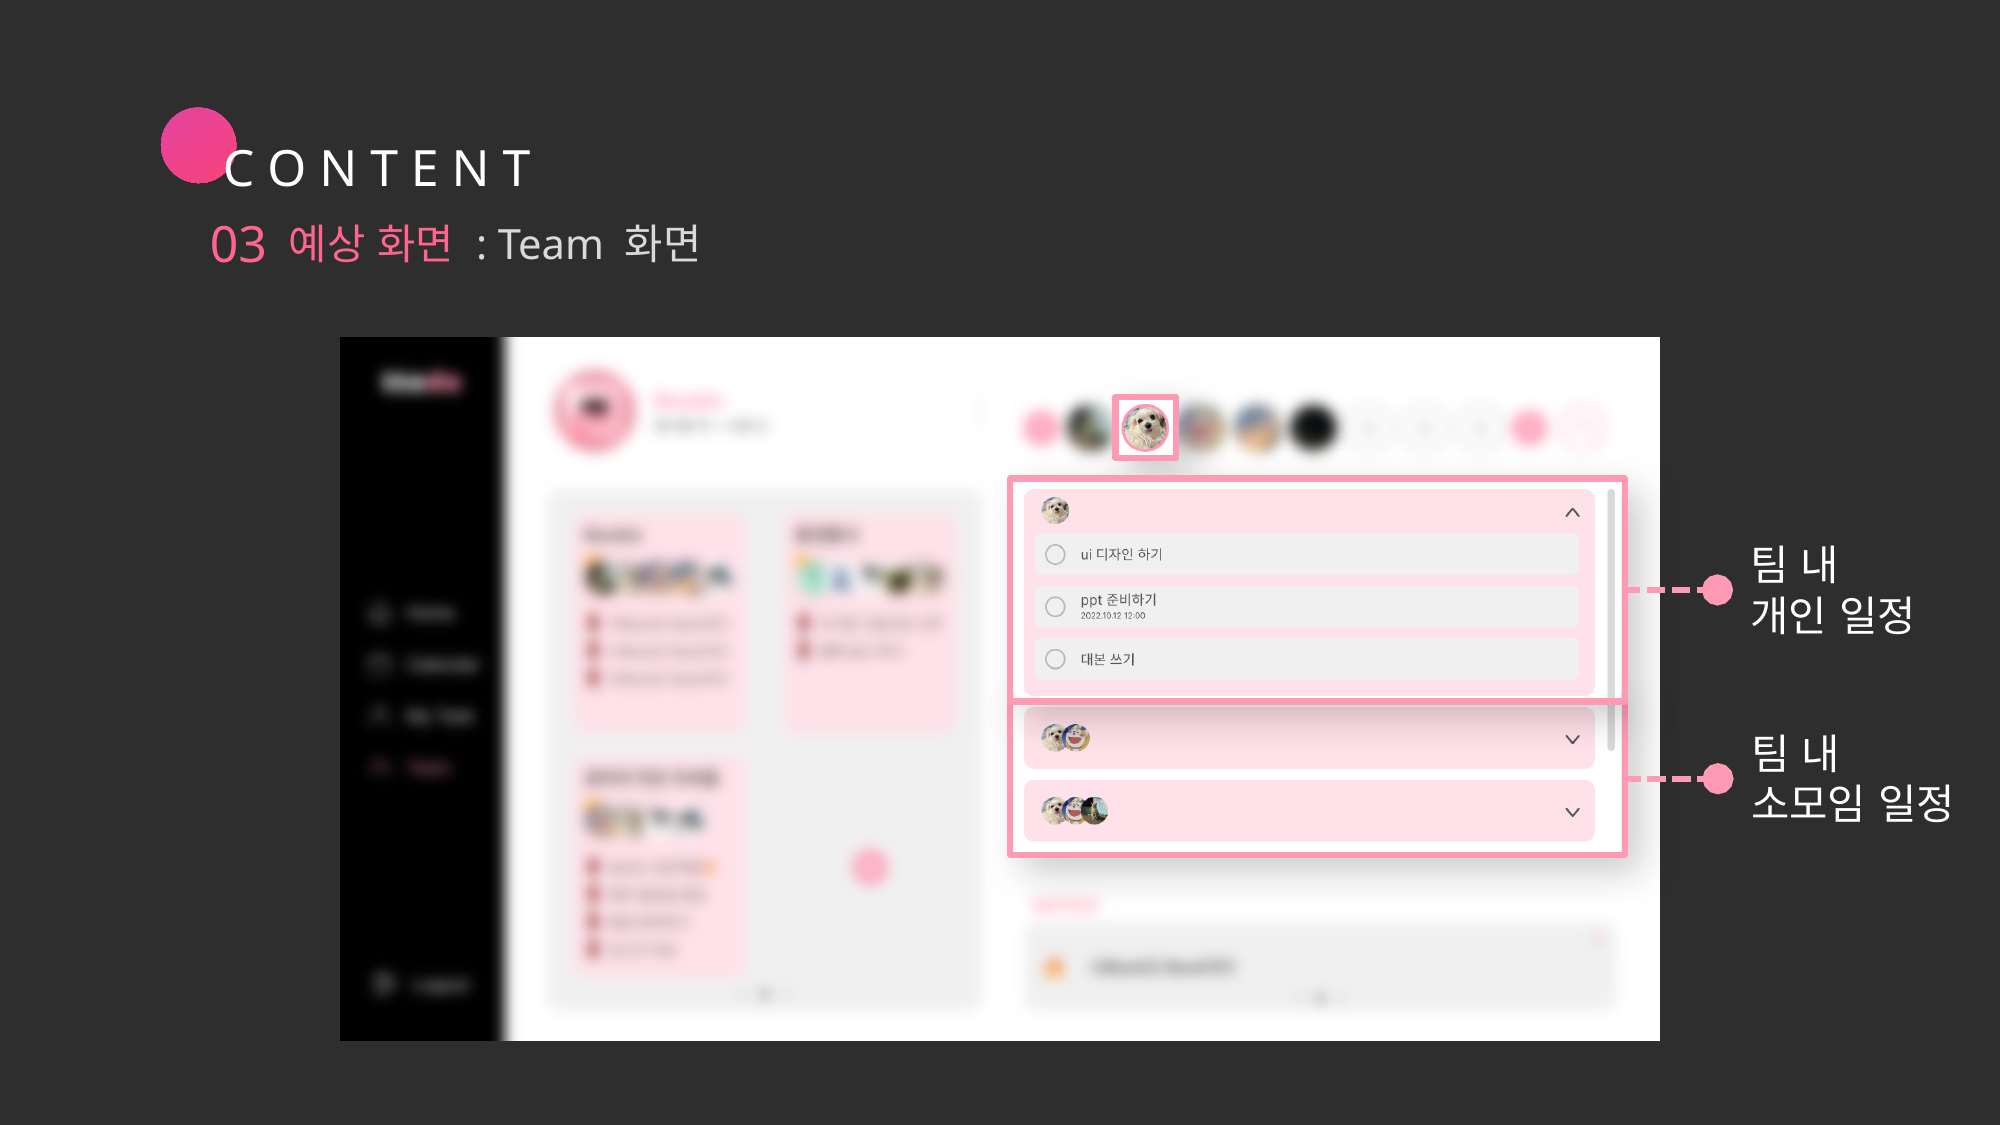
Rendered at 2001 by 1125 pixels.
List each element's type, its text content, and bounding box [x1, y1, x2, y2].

text_box 03 [195, 205, 282, 280]
text_box C O N T E N T [208, 129, 546, 205]
text_box 팀 내 개인 일정 [1713, 531, 1931, 647]
text_box 팀 내 소모임 일정 [1714, 720, 1971, 836]
text_box 예상 화면 : Team 화면 [273, 210, 717, 276]
picture [340, 337, 1660, 1041]
text_box [159, 106, 234, 185]
